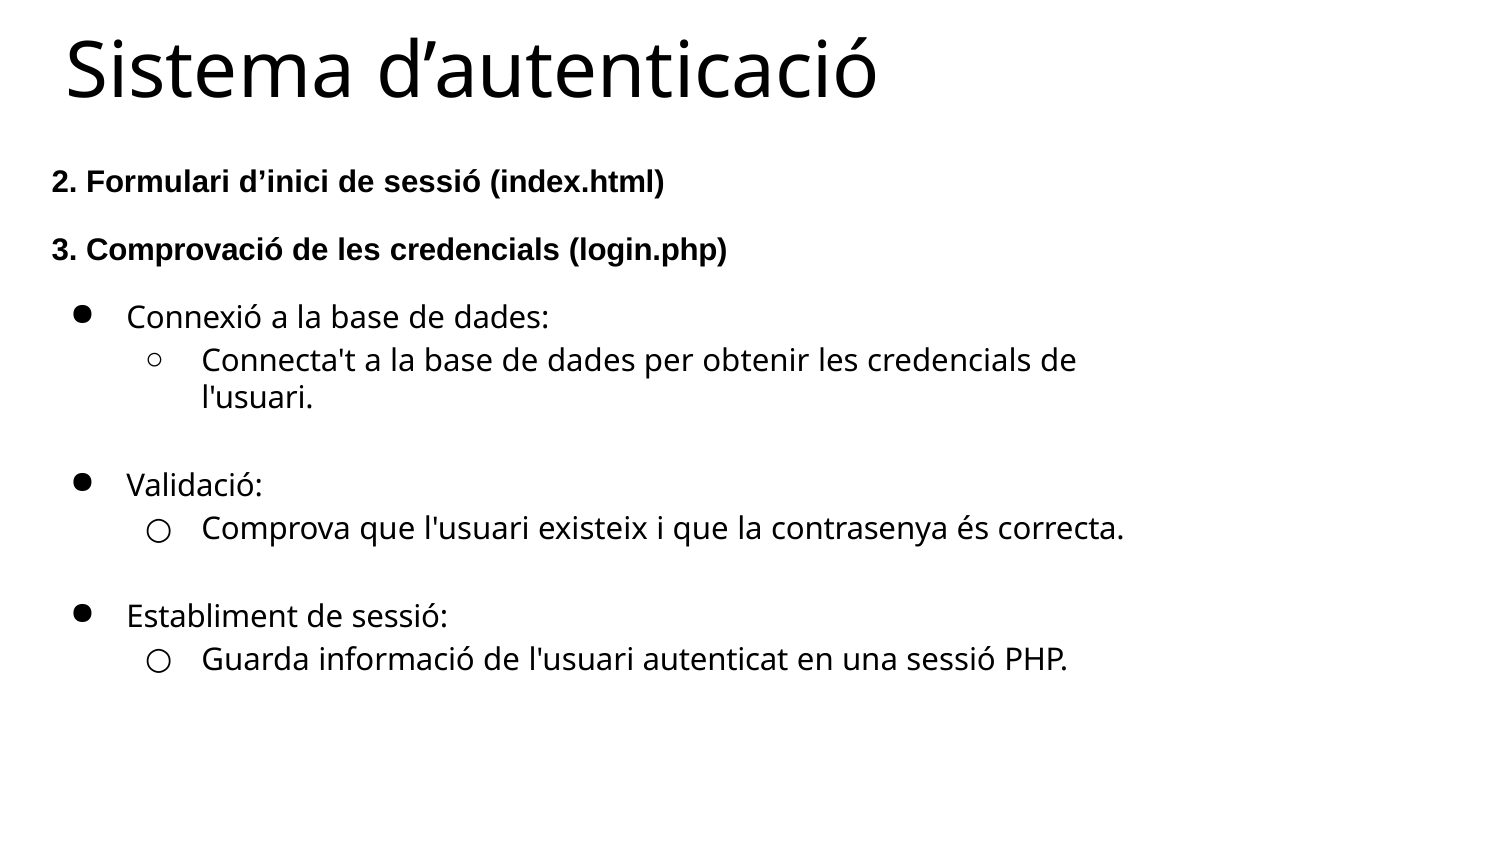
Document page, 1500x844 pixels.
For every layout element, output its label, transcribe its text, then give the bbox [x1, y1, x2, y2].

title Sistema d’autenticació [63, 16, 1406, 160]
text_box Formulari d’inici de sessió (index.html) Comprovació de les credencials (login.php) Connexió a la base de dades: Connecta't a la base de dades per obtenir les credencials de l'usuari. Validació: Comprova que l'usuari existeix i que la contrasenya és correcta. Establiment de sessió: Guarda informació de l'usuari autenticat en una sessió PHP. [49, 158, 1157, 677]
